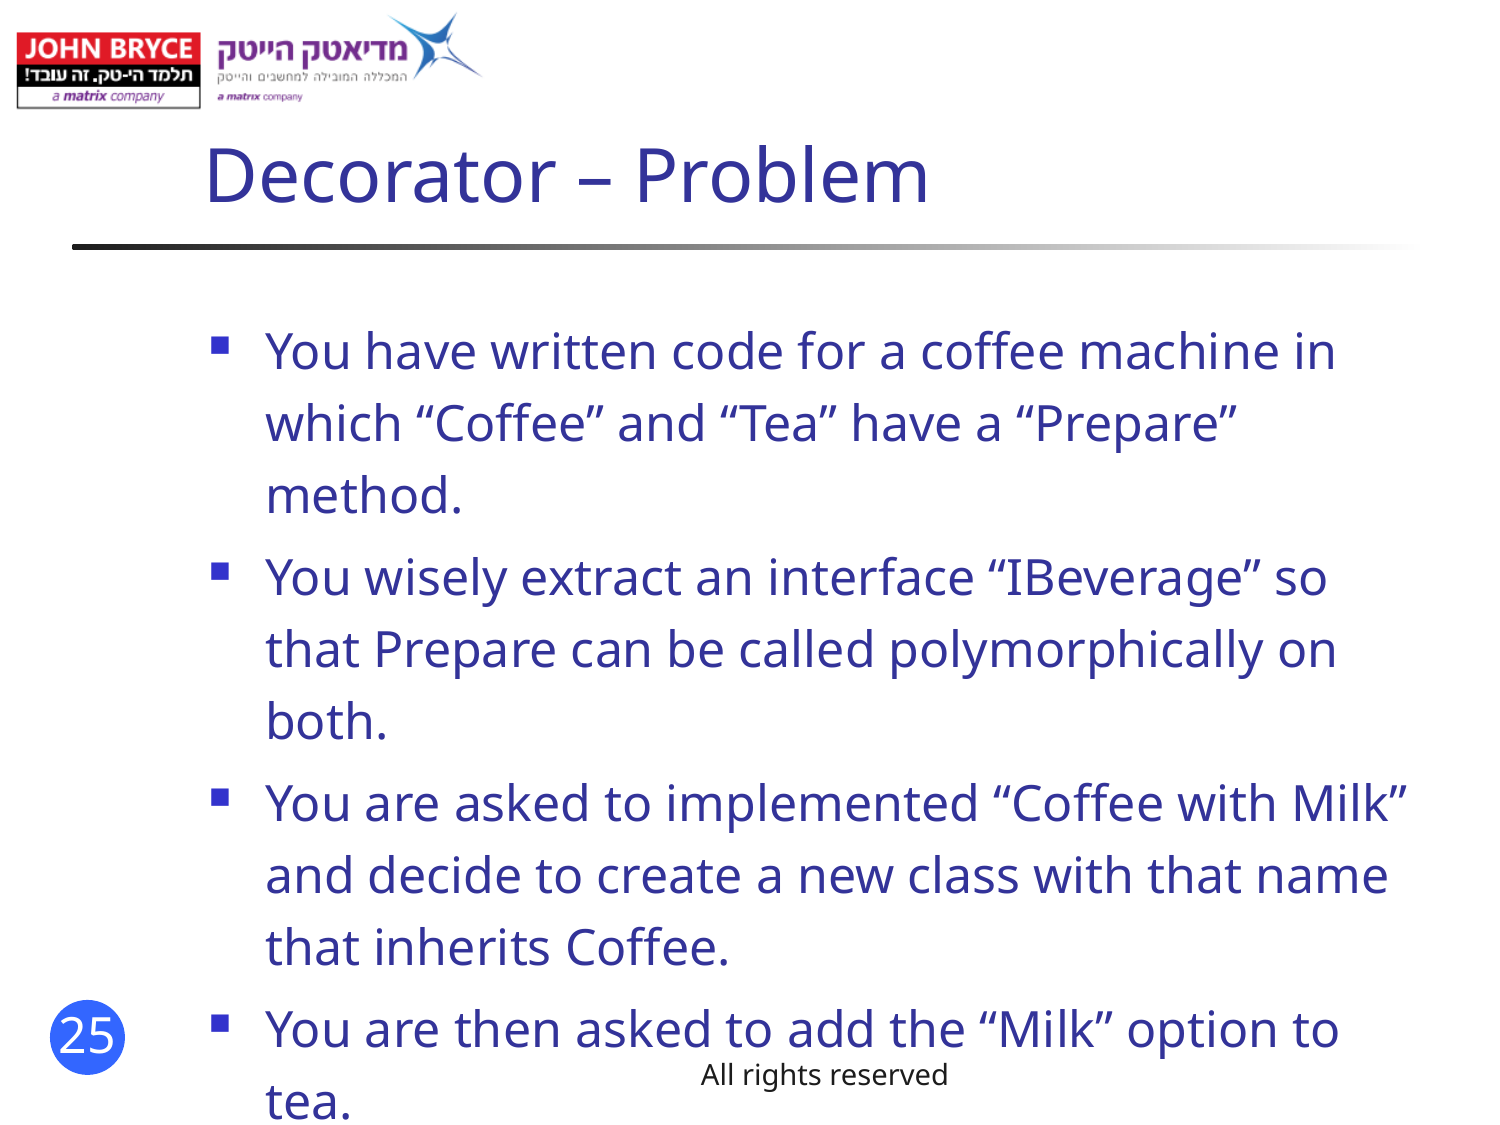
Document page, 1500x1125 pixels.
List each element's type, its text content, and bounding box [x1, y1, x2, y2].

footer All rights reserved [449, 1023, 1201, 1100]
list You have written code for a coffee machine in which “Coffee” and “Tea” have a “Prepare” method. You wisely extract an interface “IBeverage” so that Prepare can be called polymorphically on both. You are asked to implemented “Coffee with Milk” and decide to create a new class with that name that inherits Coffee. You are then asked to add the “Milk” option to tea. [193, 299, 1426, 1007]
picture [12, 9, 488, 113]
title Decorator – Problem [188, 34, 1426, 226]
